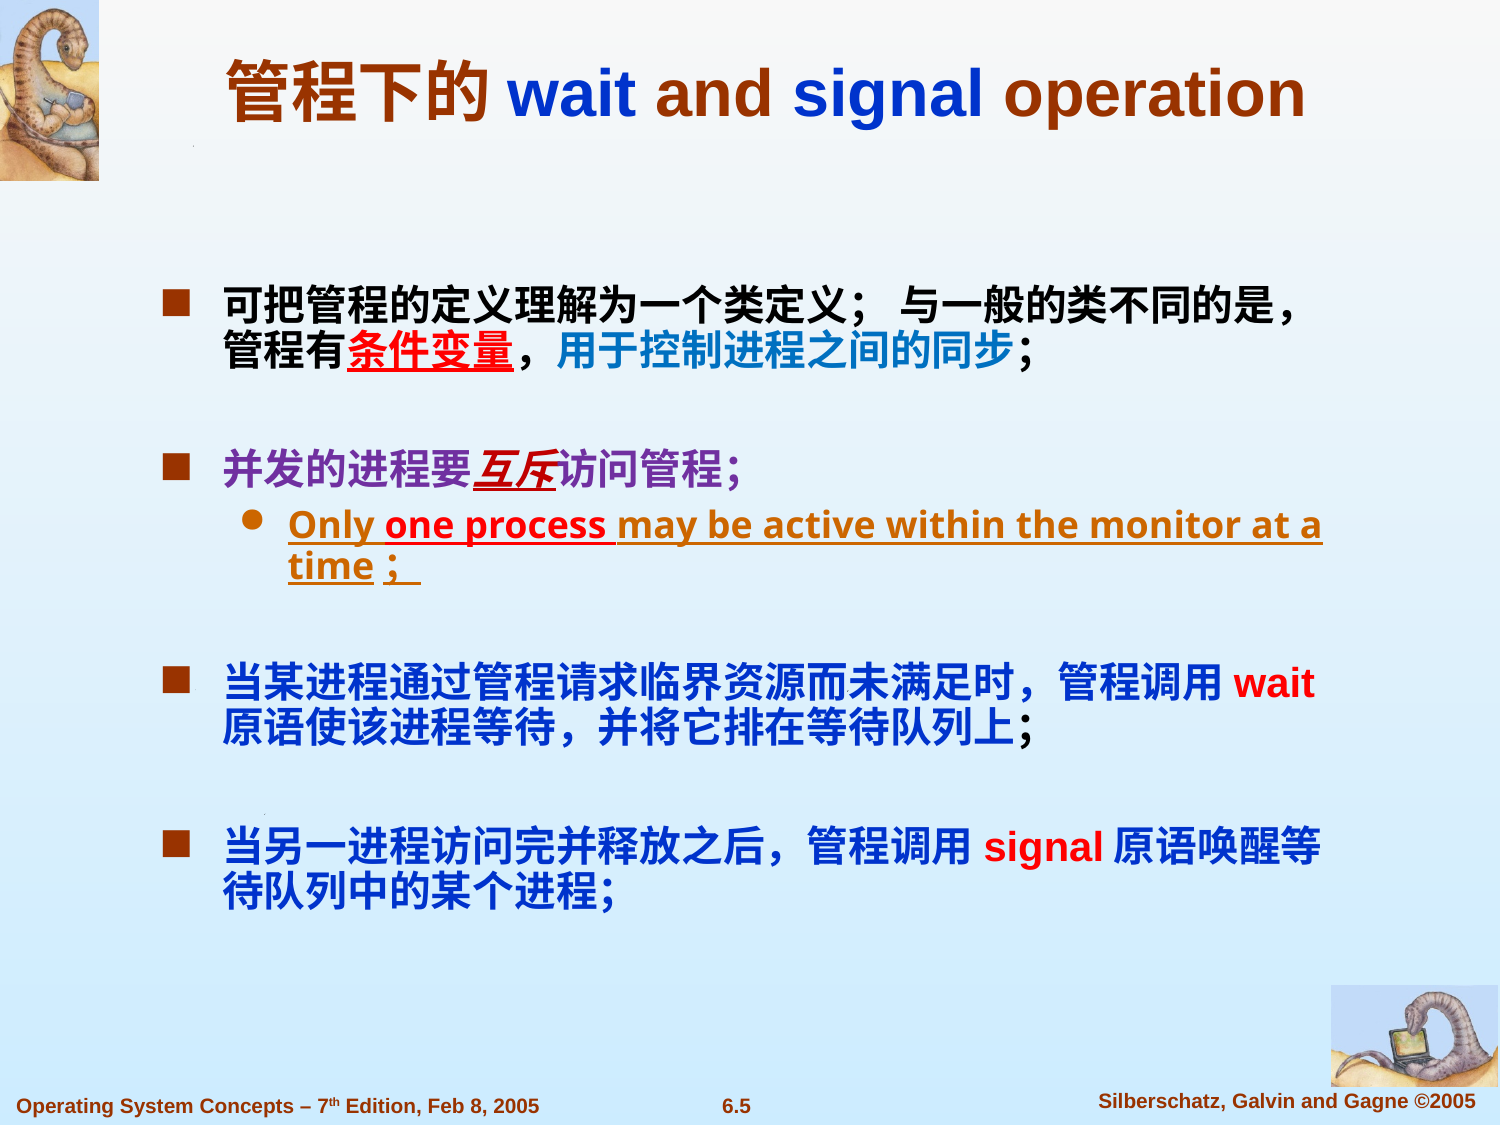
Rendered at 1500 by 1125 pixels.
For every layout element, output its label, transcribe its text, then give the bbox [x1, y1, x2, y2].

list 可把管程的定义理解为一个类定义； 与一般的类不同的是，管程有条件变量，用于控制进程之间的同步； 并发的进程要互斥访问管程； Only one process may be active within the monitor at a time； 当某进程通过管程请求临界资源而未满足时，管程调用wait原语使该进程等待，并将它排在等待队列上； 当另一进程访问完并释放之后，管程调用signal原语唤醒等待队列中的某个进程； [150, 217, 1346, 943]
picture [0, 0, 99, 181]
title 管程下的wait and signal operation [112, 37, 1419, 138]
picture [1331, 985, 1498, 1087]
